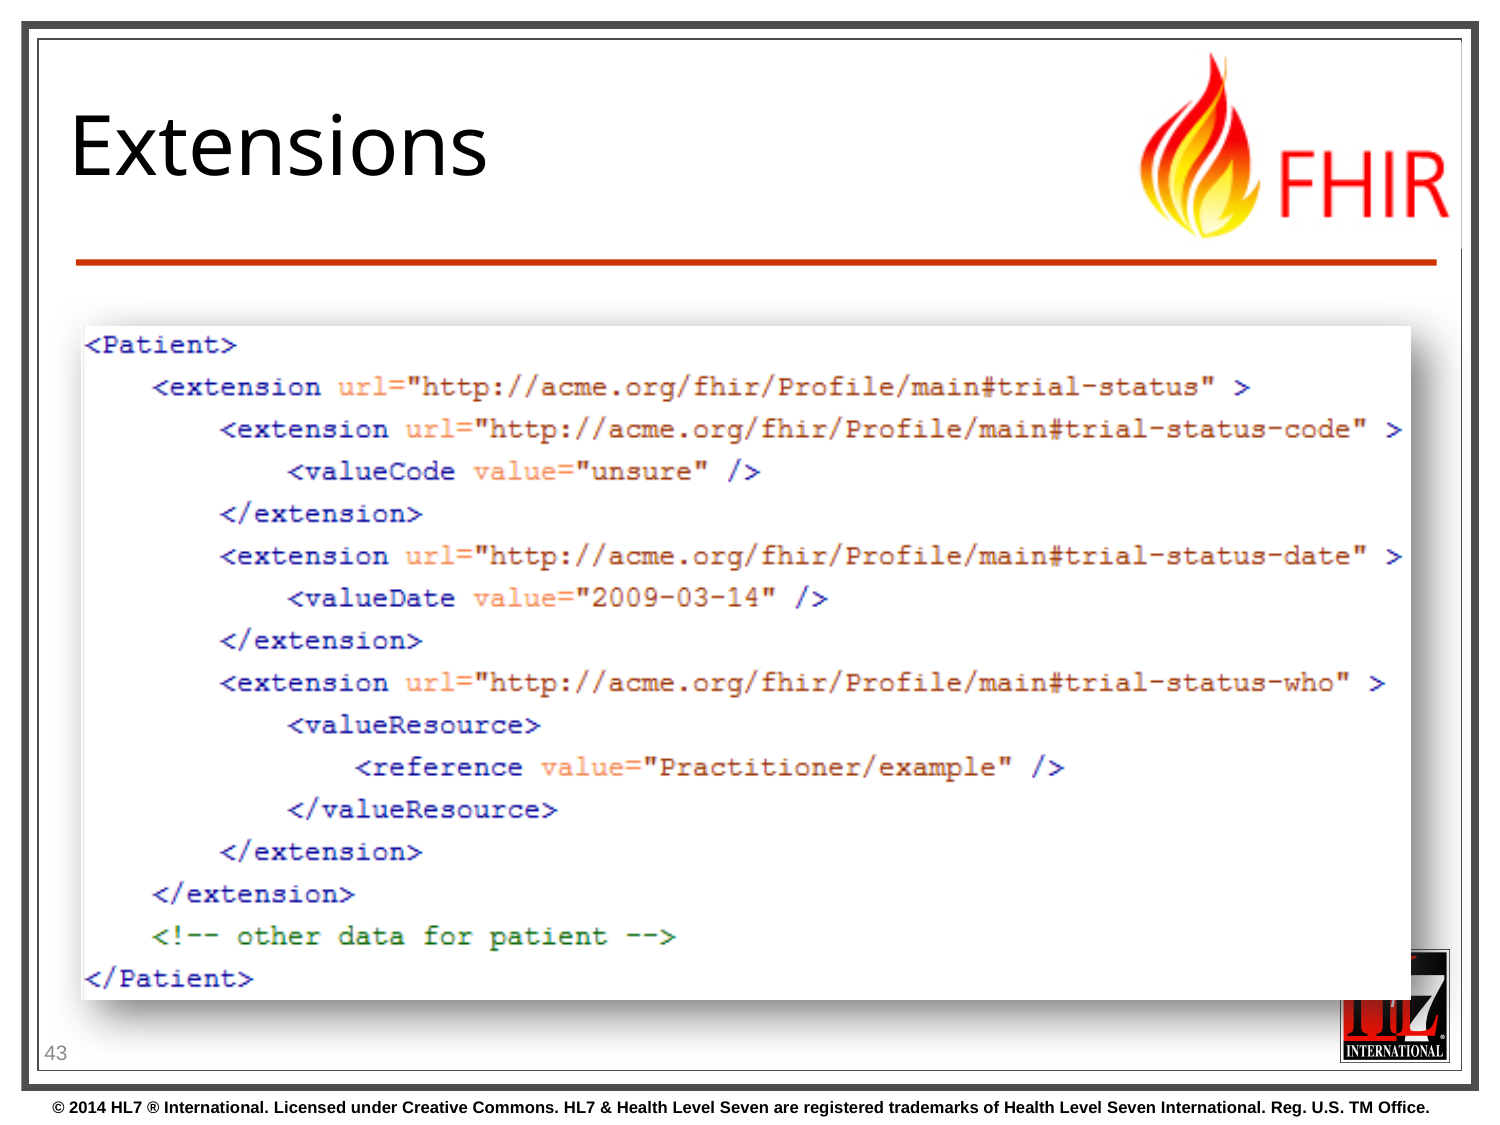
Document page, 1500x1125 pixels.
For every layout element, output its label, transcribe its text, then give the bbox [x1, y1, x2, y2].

picture [1128, 42, 1462, 249]
slide_number 43 [29, 1034, 148, 1071]
picture [1340, 949, 1450, 1063]
picture [80, 326, 1412, 1000]
title Extensions [53, 54, 1128, 249]
